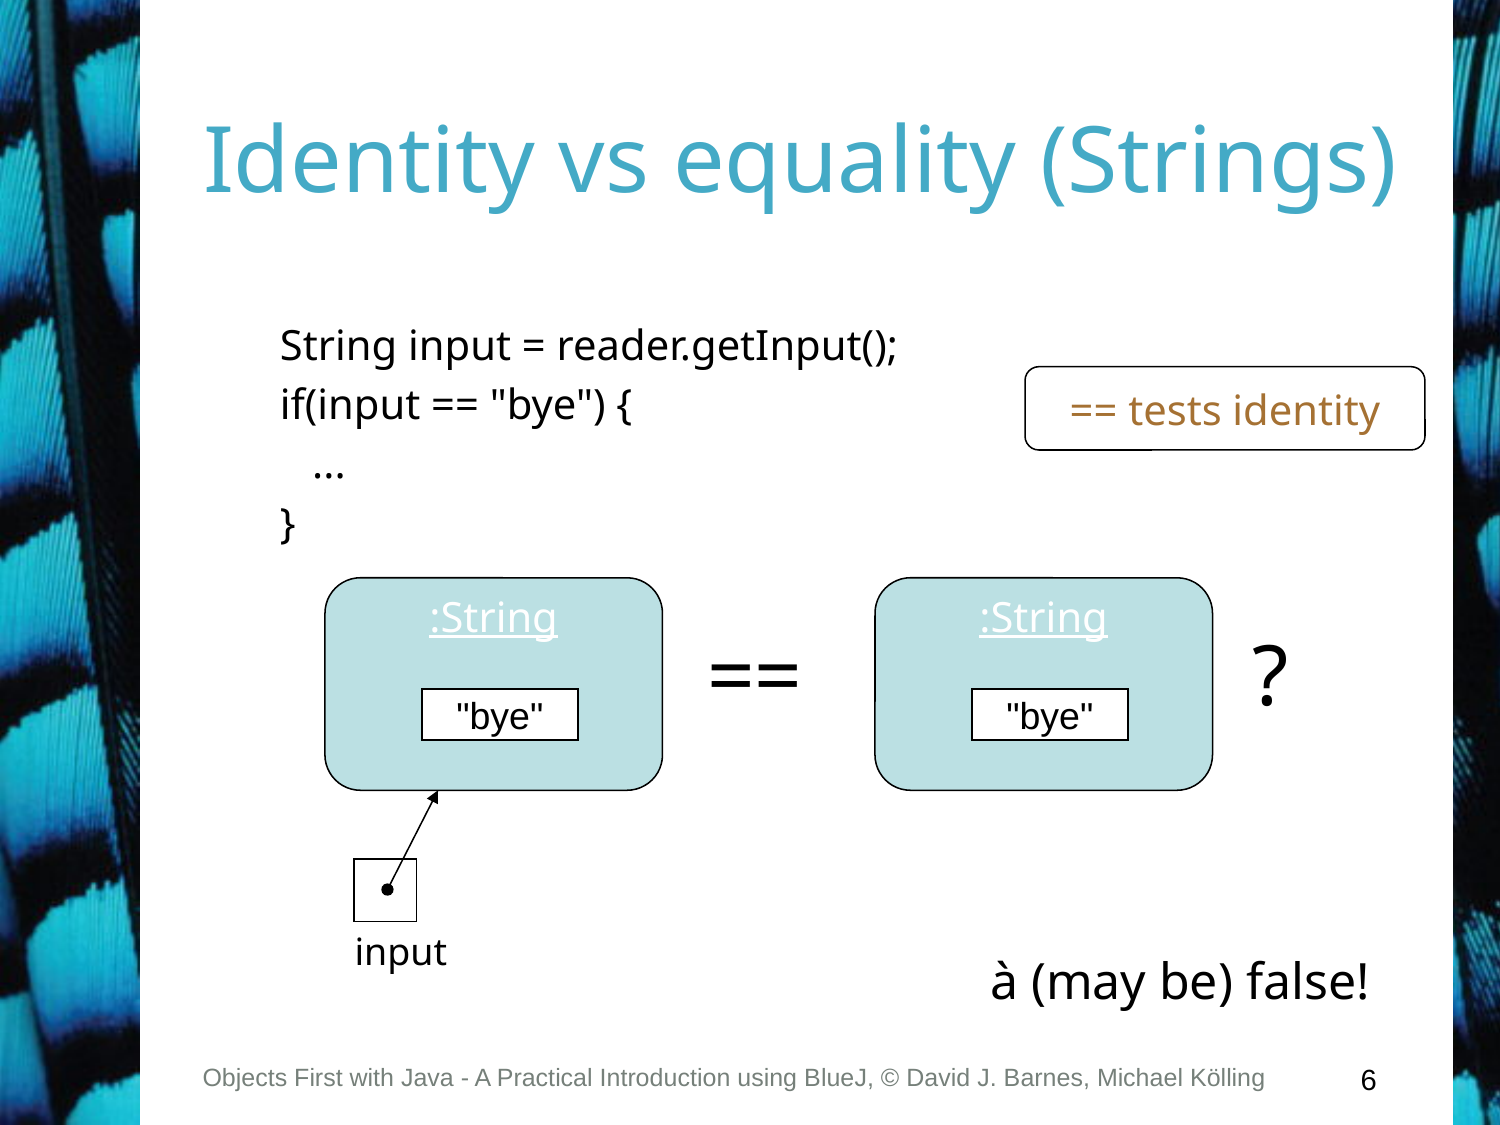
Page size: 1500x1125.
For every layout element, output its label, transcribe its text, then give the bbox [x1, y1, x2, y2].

text_box [874, 655, 1213, 791]
text_box [333, 577, 654, 590]
footer Objects First with Java - A Practical Introduction using BlueJ, © David J. Barnes, Michael Kölling [187, 1054, 1325, 1105]
text_box [883, 577, 1204, 590]
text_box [1024, 366, 1426, 451]
text_box == [701, 622, 810, 723]
text_box à (may be) false! [983, 949, 1378, 1010]
text_box String input = reader.getInput(); if(input == "bye") { ... } [273, 318, 905, 547]
text_box [402, 790, 439, 859]
text_box input [348, 927, 455, 973]
picture [1453, 0, 1500, 1125]
text_box :String [324, 590, 663, 655]
text_box :String [875, 590, 1213, 655]
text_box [421, 688, 579, 741]
title Identity vs equality (Strings) [162, 62, 1438, 250]
text_box ? [1245, 622, 1296, 723]
picture [0, 0, 140, 1125]
text_box [324, 655, 663, 791]
text_box [354, 859, 417, 922]
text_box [971, 688, 1129, 741]
